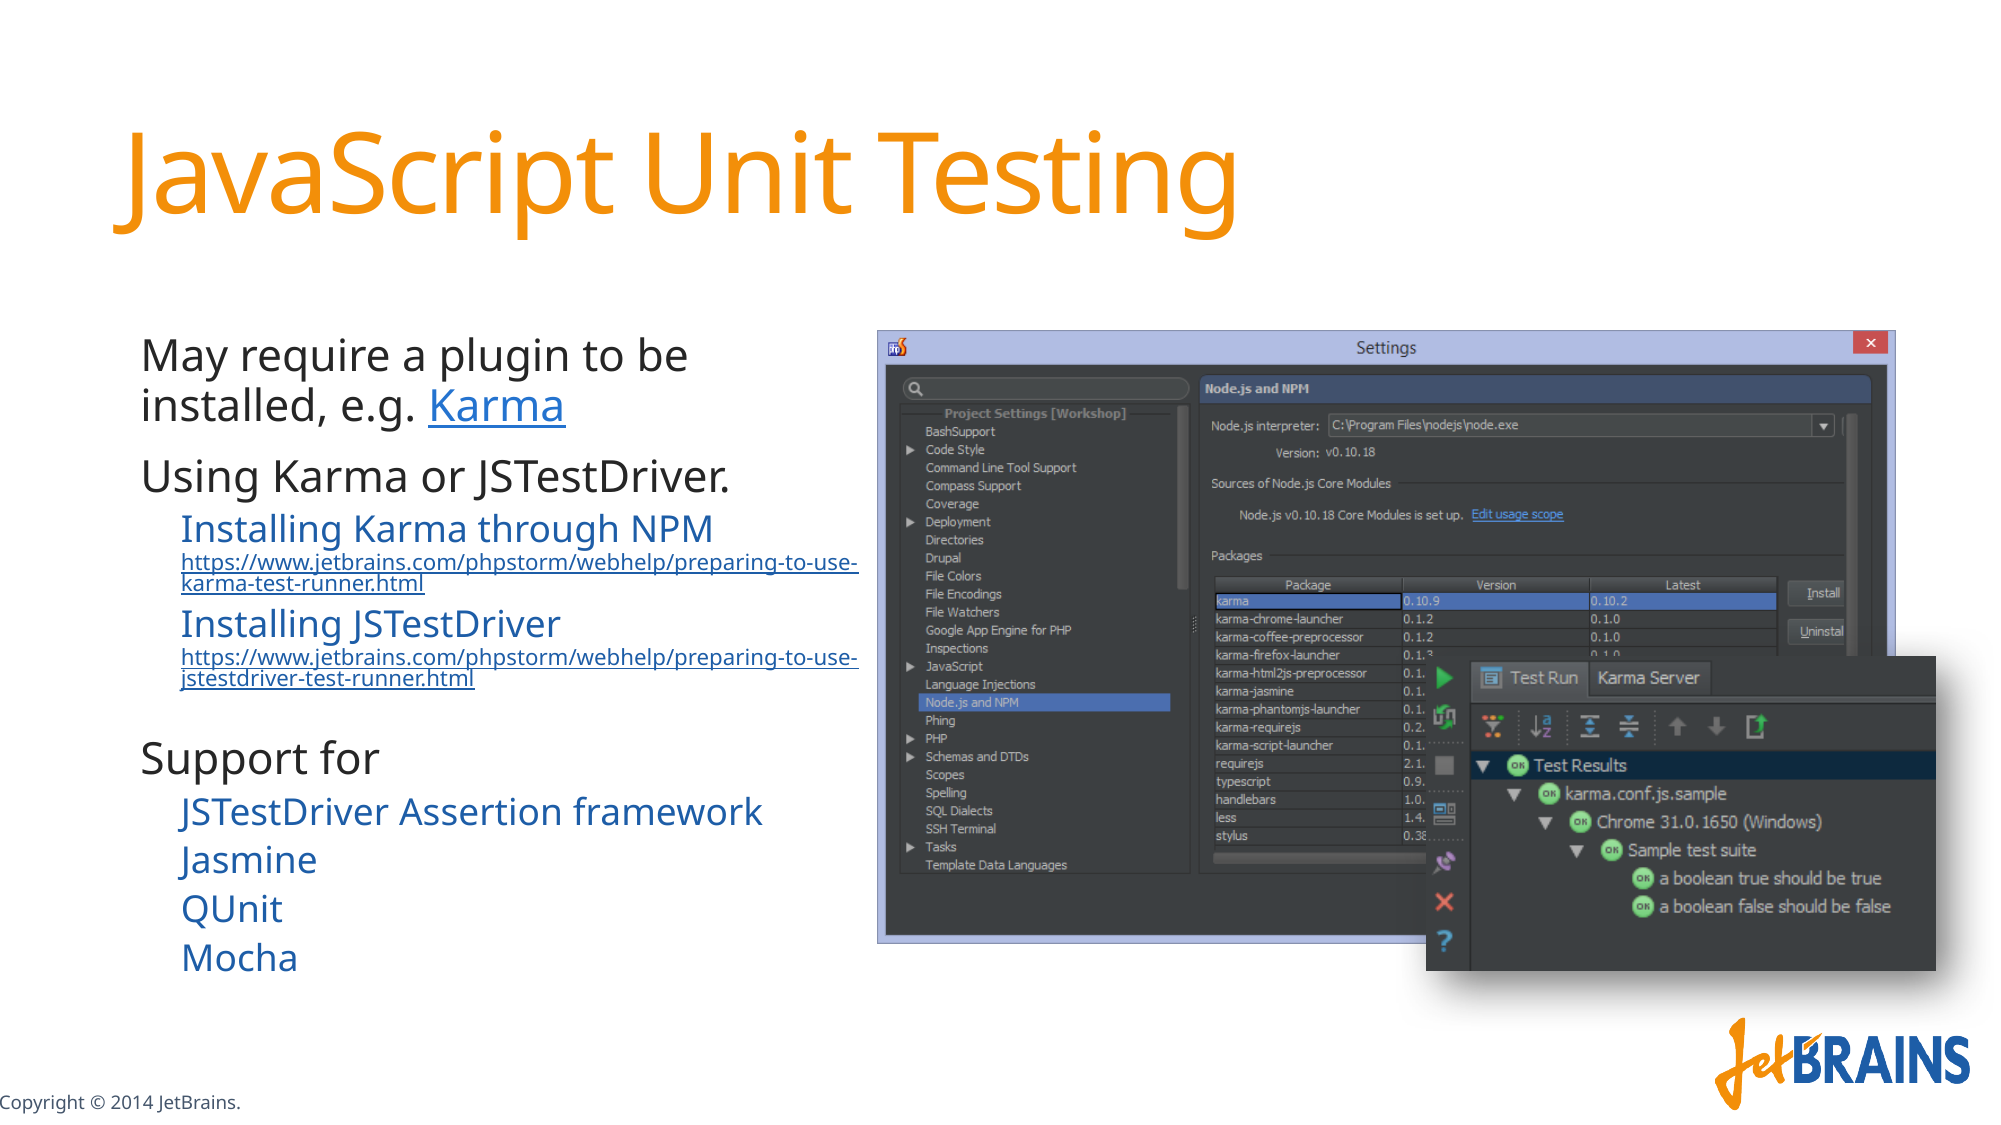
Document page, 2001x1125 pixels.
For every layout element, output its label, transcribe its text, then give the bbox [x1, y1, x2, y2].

picture [1425, 656, 1936, 971]
list May require a plugin to be installed, e.g. Karma Using Karma or JSTestDriver. Installing Karma through NPM https://www.jetbrains.com/phpstorm/webhelp/preparing-to-use-karma-test-runner.html Installing JSTestDriver https://www.jetbrains.com/phpstorm/webhelp/preparing-to-use-jstestdriver-test-runner.html Support for JSTestDriver Assertion framework Jasmine QUnit Mocha [111, 327, 876, 946]
title JavaScript Unit Testing [107, 55, 1875, 304]
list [876, 329, 1896, 944]
picture [1715, 1014, 1972, 1113]
